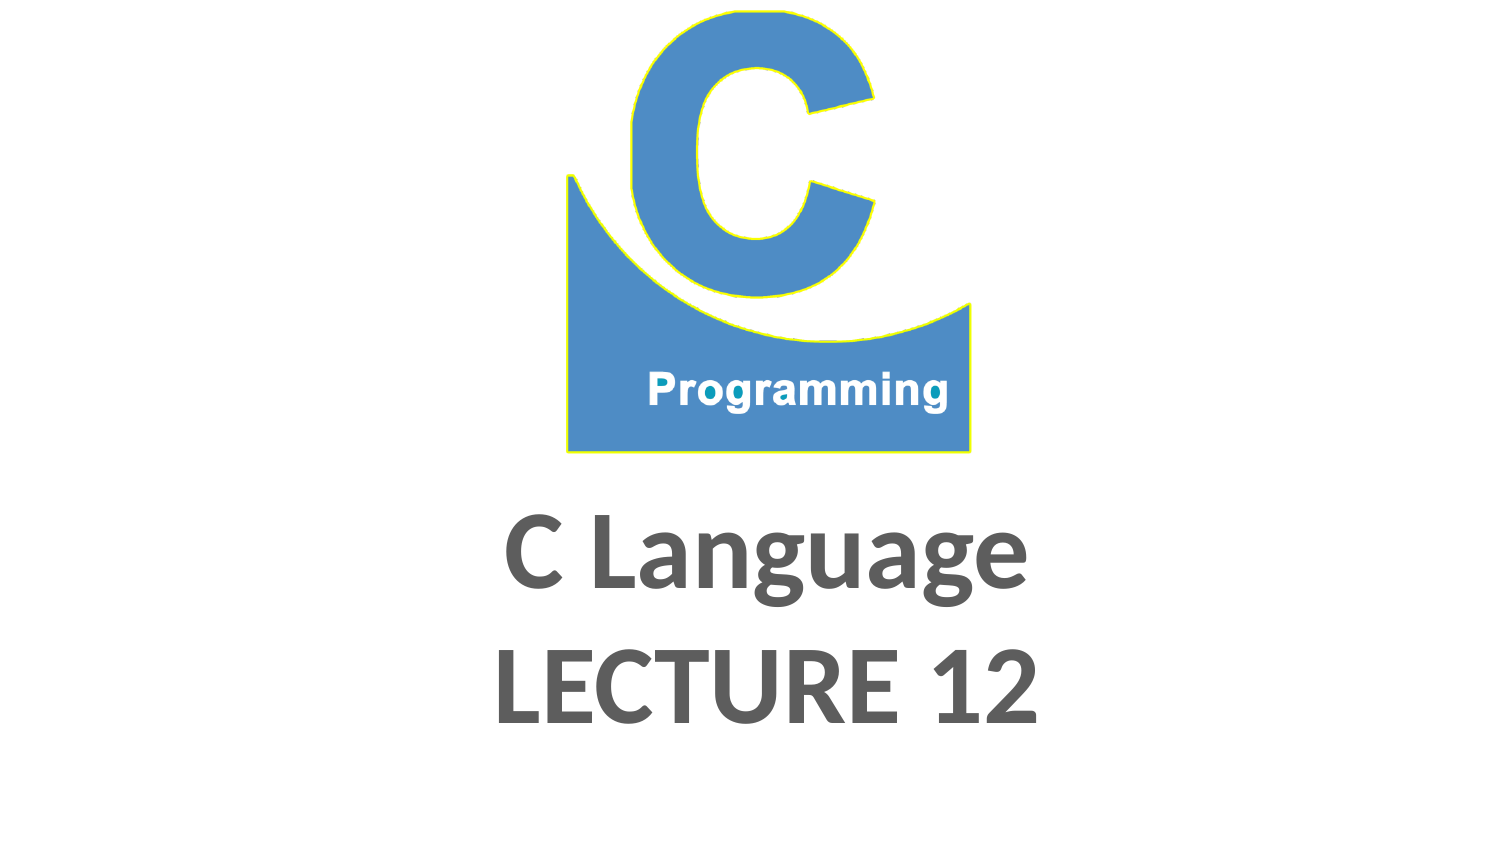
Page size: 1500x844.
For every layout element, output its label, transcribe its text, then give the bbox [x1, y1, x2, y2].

picture [562, 0, 975, 458]
text_box C Language Lecture 12 [351, 468, 1184, 754]
